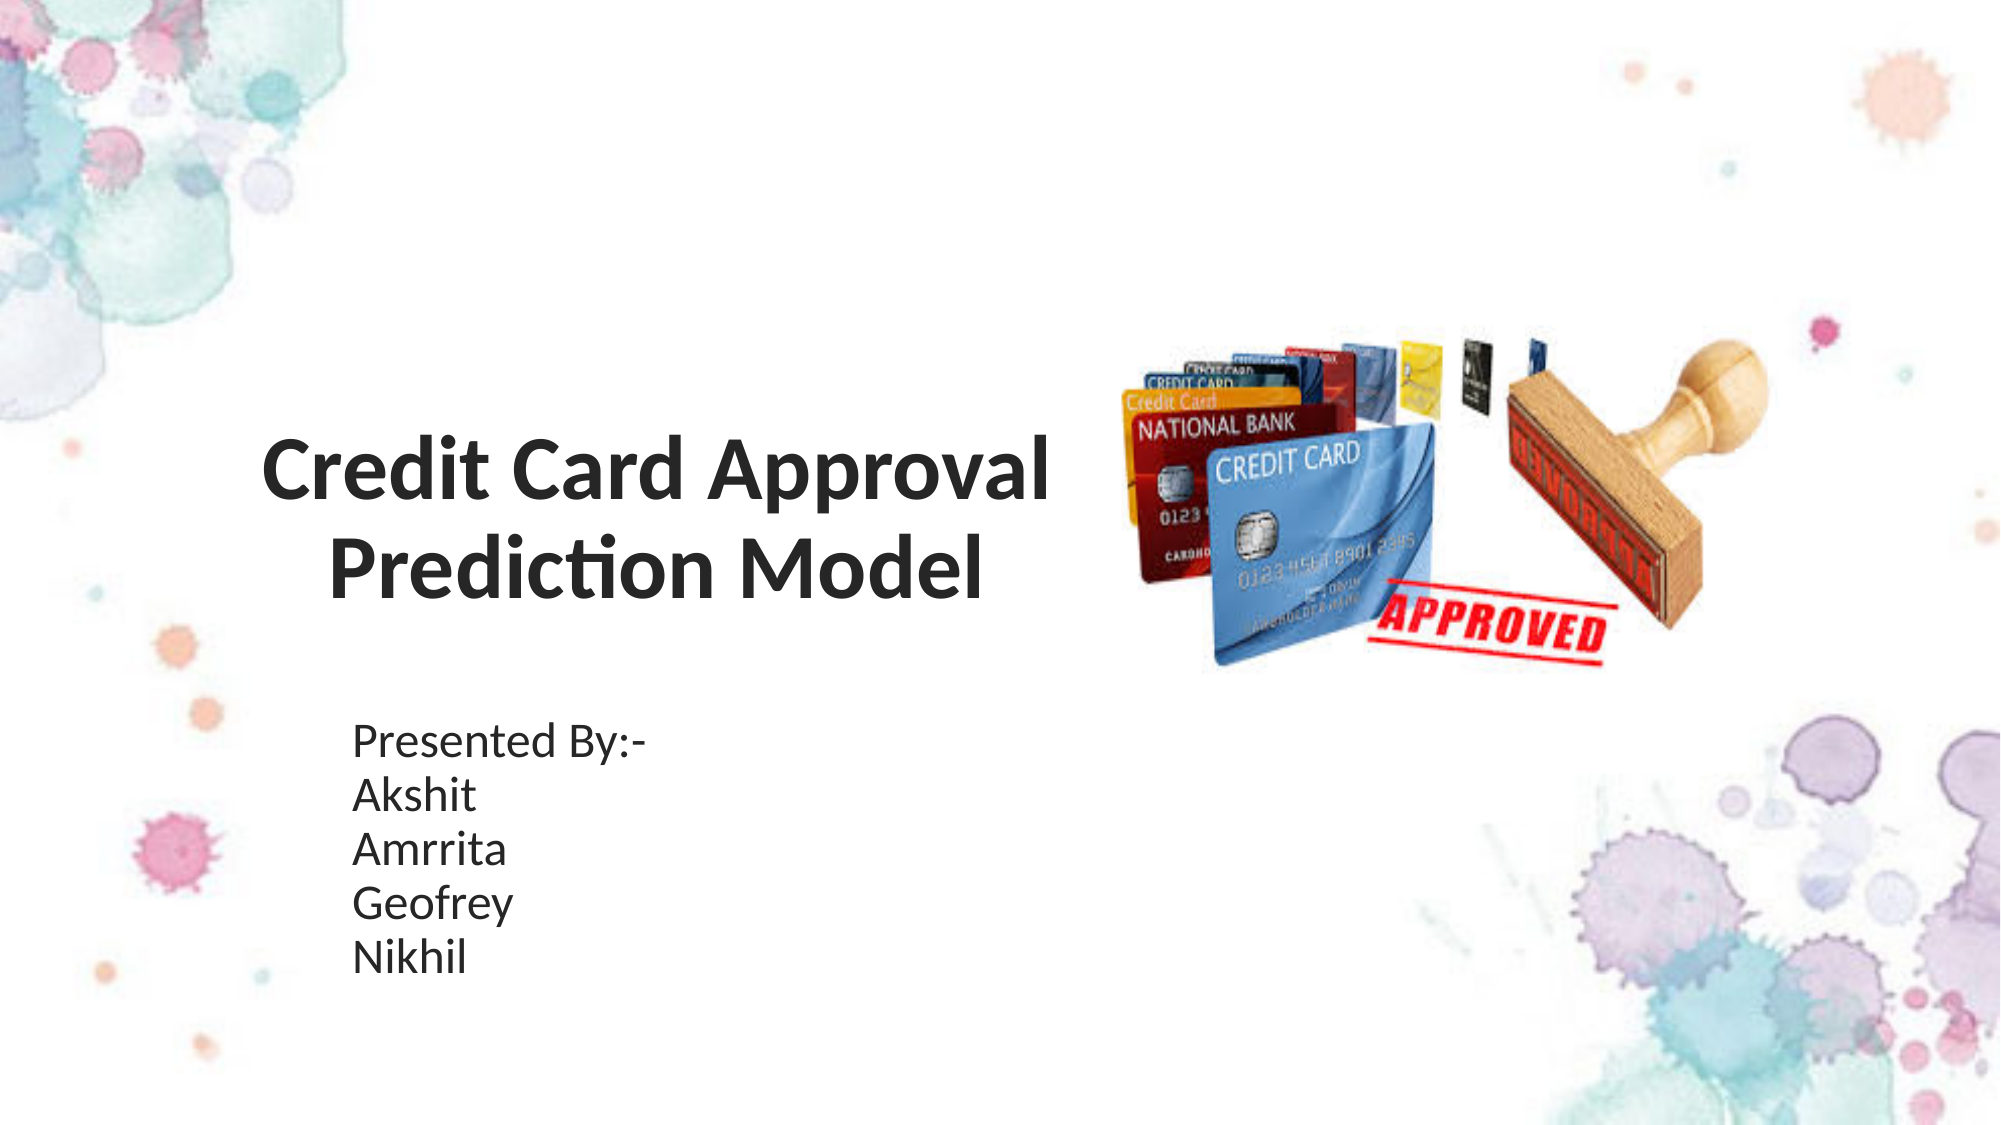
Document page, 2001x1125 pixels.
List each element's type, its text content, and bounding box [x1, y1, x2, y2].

picture [0, 0, 2001, 1125]
title Credit Card Approval Prediction Model [121, 241, 1193, 627]
text_box Presented By:- Akshit Amrrita Geofrey Nikhil [337, 606, 860, 992]
